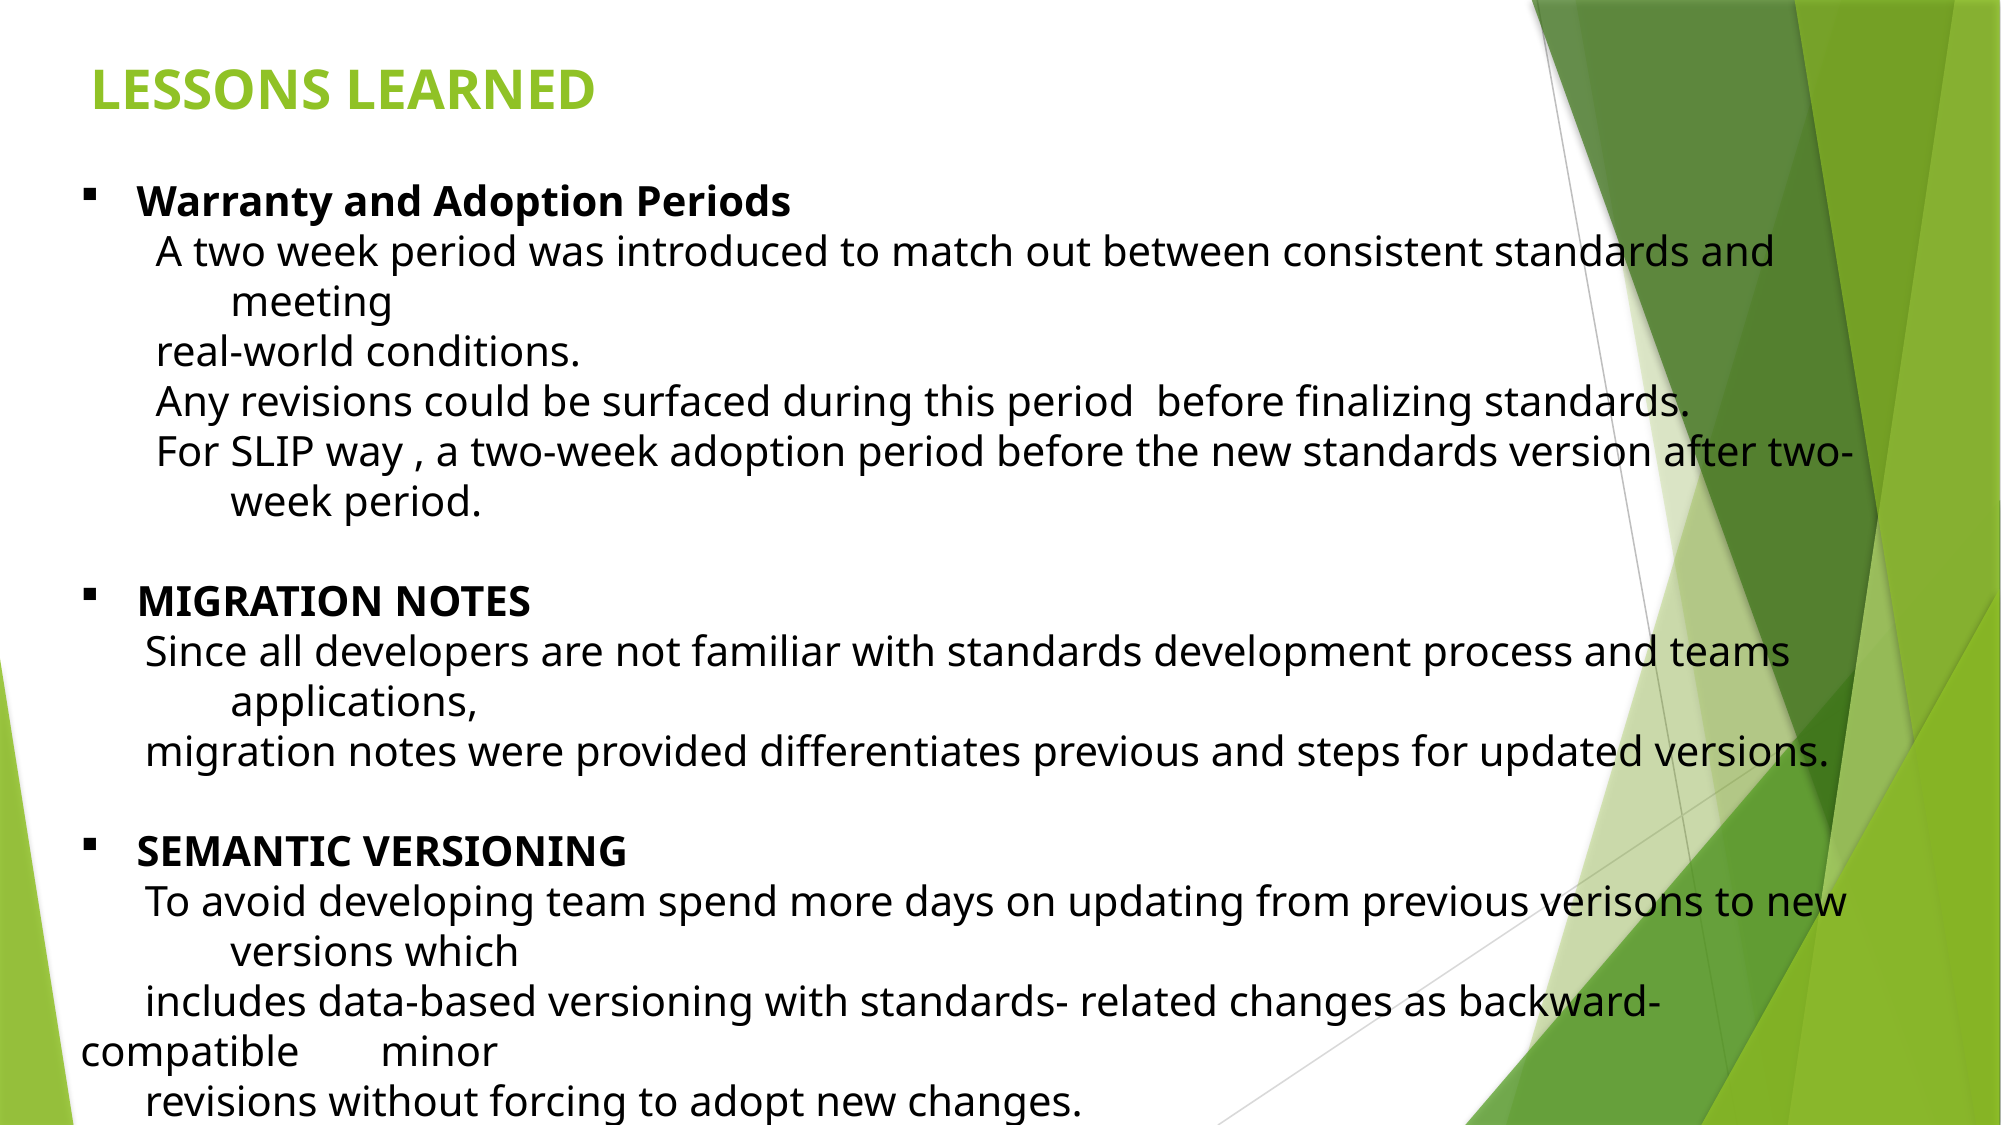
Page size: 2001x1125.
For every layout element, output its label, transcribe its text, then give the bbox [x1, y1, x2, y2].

text_box Warranty and Adoption Periods A two week period was introduced to match out between consistent standards and meeting real-world conditions. Any revisions could be surfaced during this period before finalizing standards. For SLIP way , a two-week adoption period before the new standards version after two- week period. MIGRATION NOTES Since all developers are not familiar with standards development process and teams applications, migration notes were provided differentiates previous and steps for updated versions. SEMANTIC VERSIONING To avoid developing team spend more days on updating from previous verisons to new versions which includes data-based versioning with standards- related changes as backward- compatible minor revisions without forcing to adopt new changes. [65, 107, 1882, 1125]
text_box LESSONS LEARNED [0, 46, 1050, 264]
